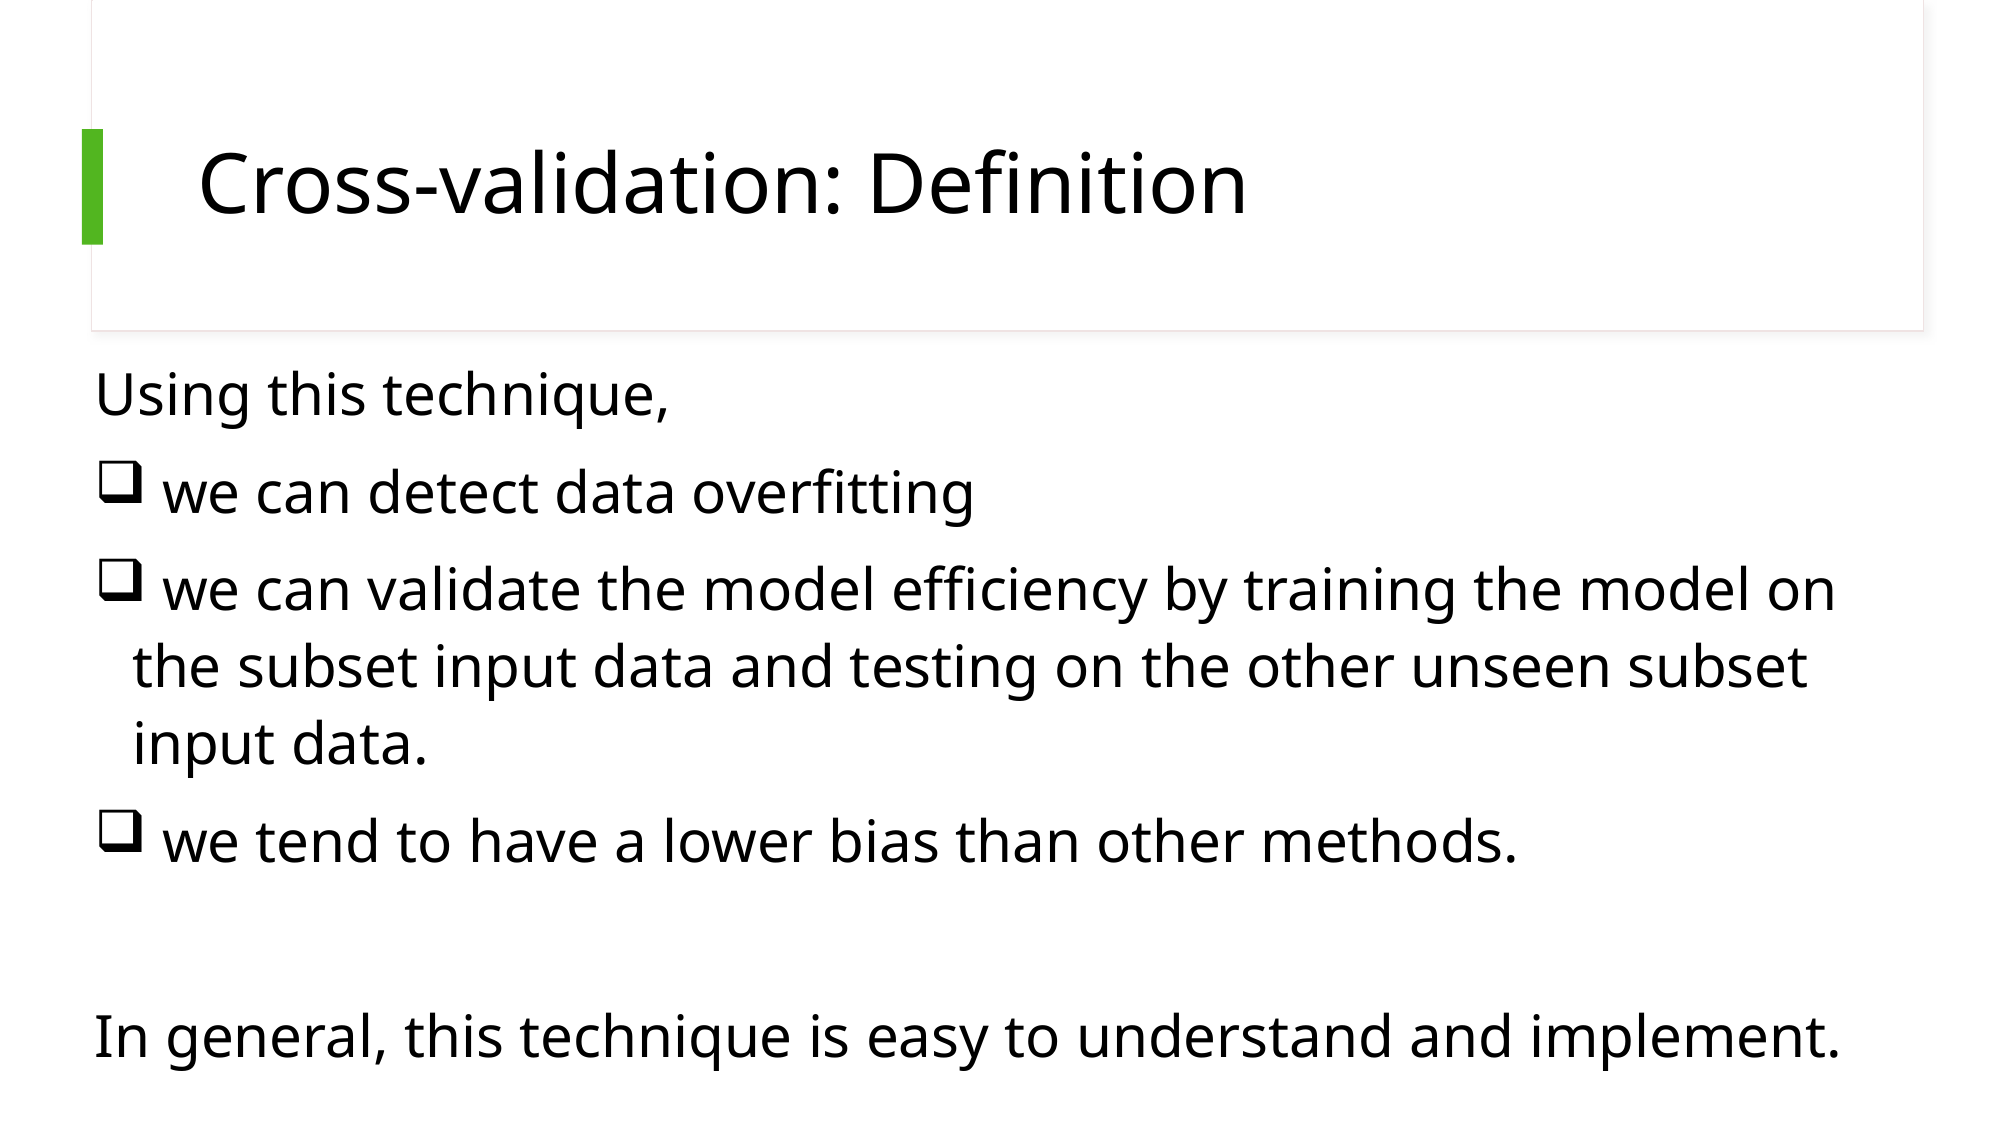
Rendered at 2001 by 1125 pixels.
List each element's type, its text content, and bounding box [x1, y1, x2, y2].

list Using this technique, we can detect data overfitting we can validate the model efficiency by training the model on the subset input data and testing on the other unseen subset input data. we tend to have a lower bias than other methods. In general, this technique is easy to understand and implement. [79, 342, 1914, 1078]
title Cross-validation: Definition [183, 90, 1851, 284]
